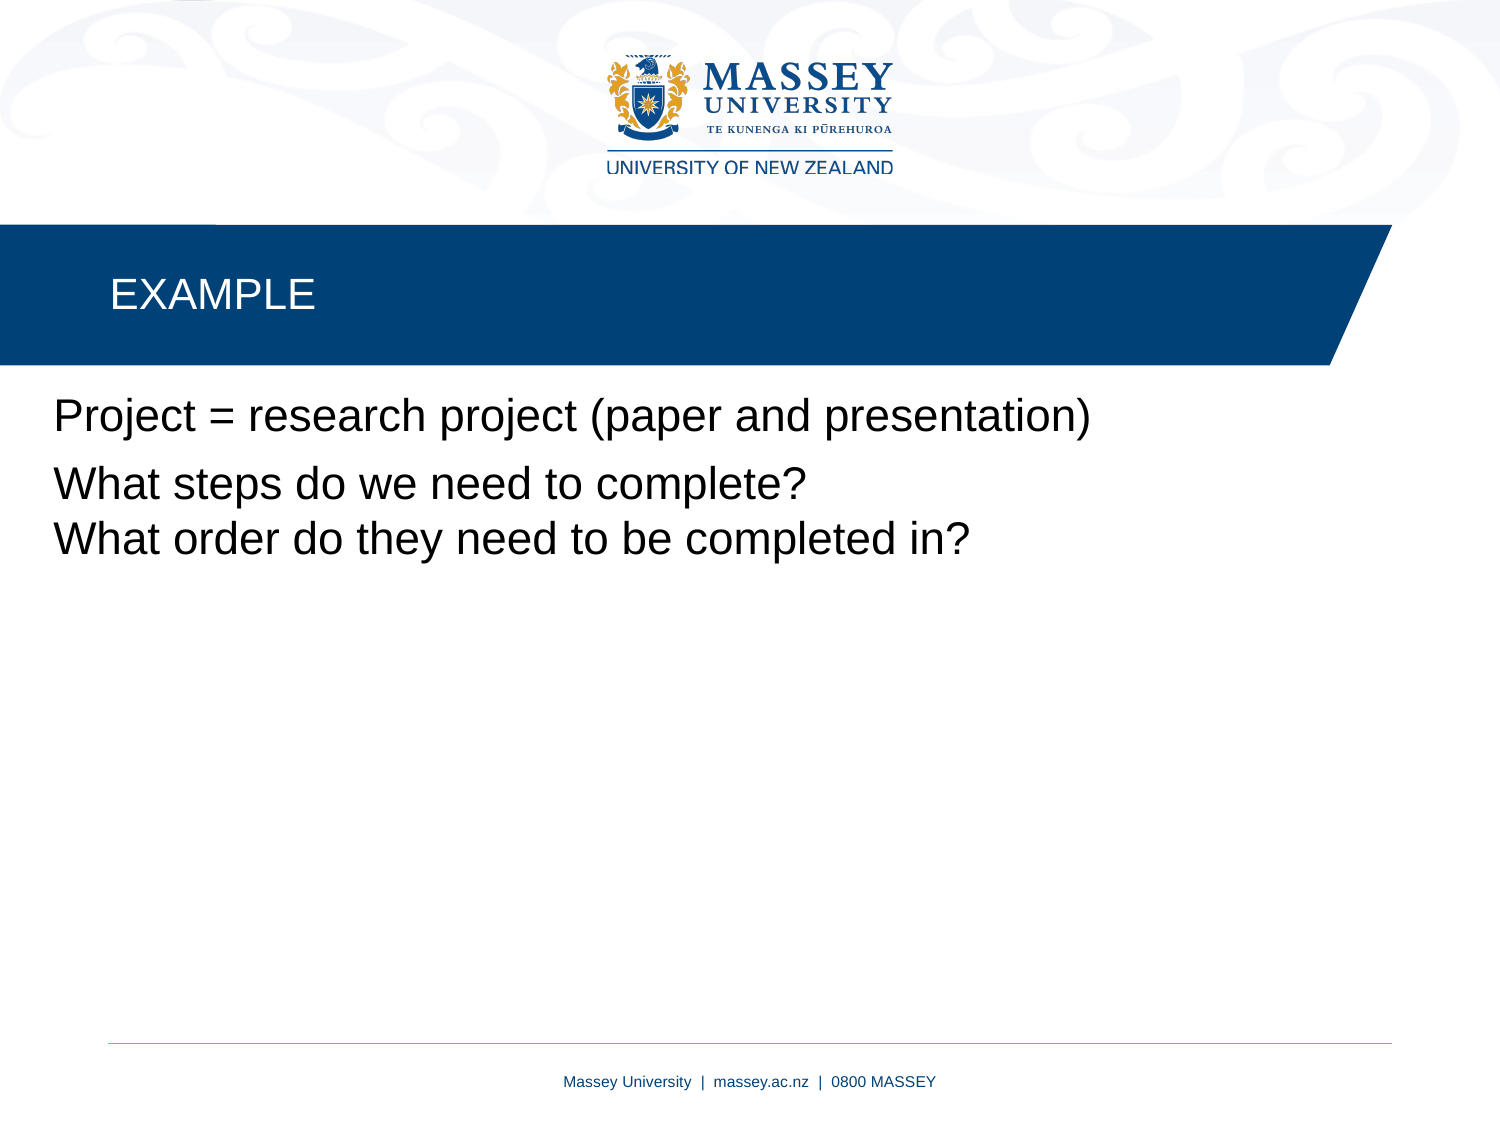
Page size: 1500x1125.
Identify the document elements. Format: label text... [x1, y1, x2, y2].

list EXAMPLE [94, 264, 1393, 322]
list Project = research project (paper and presentation) What steps do we need to complete? What order do they need to be completed in? [38, 377, 1393, 1091]
